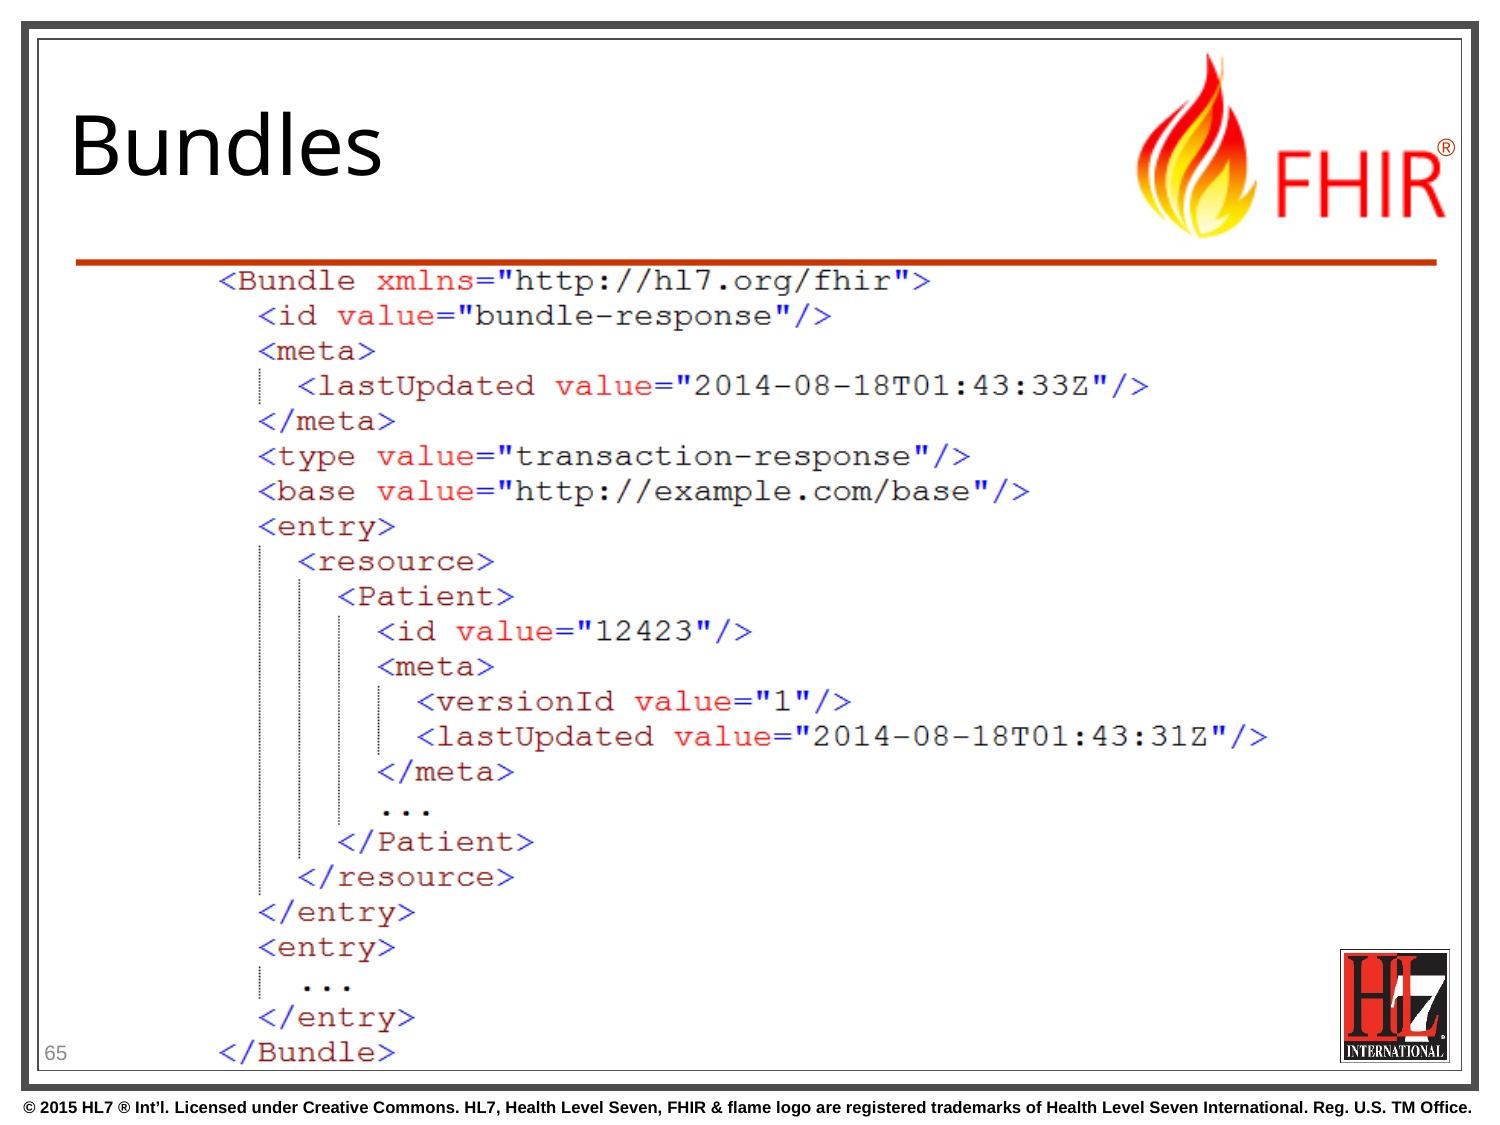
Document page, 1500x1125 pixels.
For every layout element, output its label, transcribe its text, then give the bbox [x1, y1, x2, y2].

title Bundles [53, 54, 1128, 249]
picture [1124, 42, 1458, 249]
picture [1340, 949, 1450, 1063]
slide_number 65 [29, 1034, 148, 1071]
picture [218, 266, 1270, 1066]
